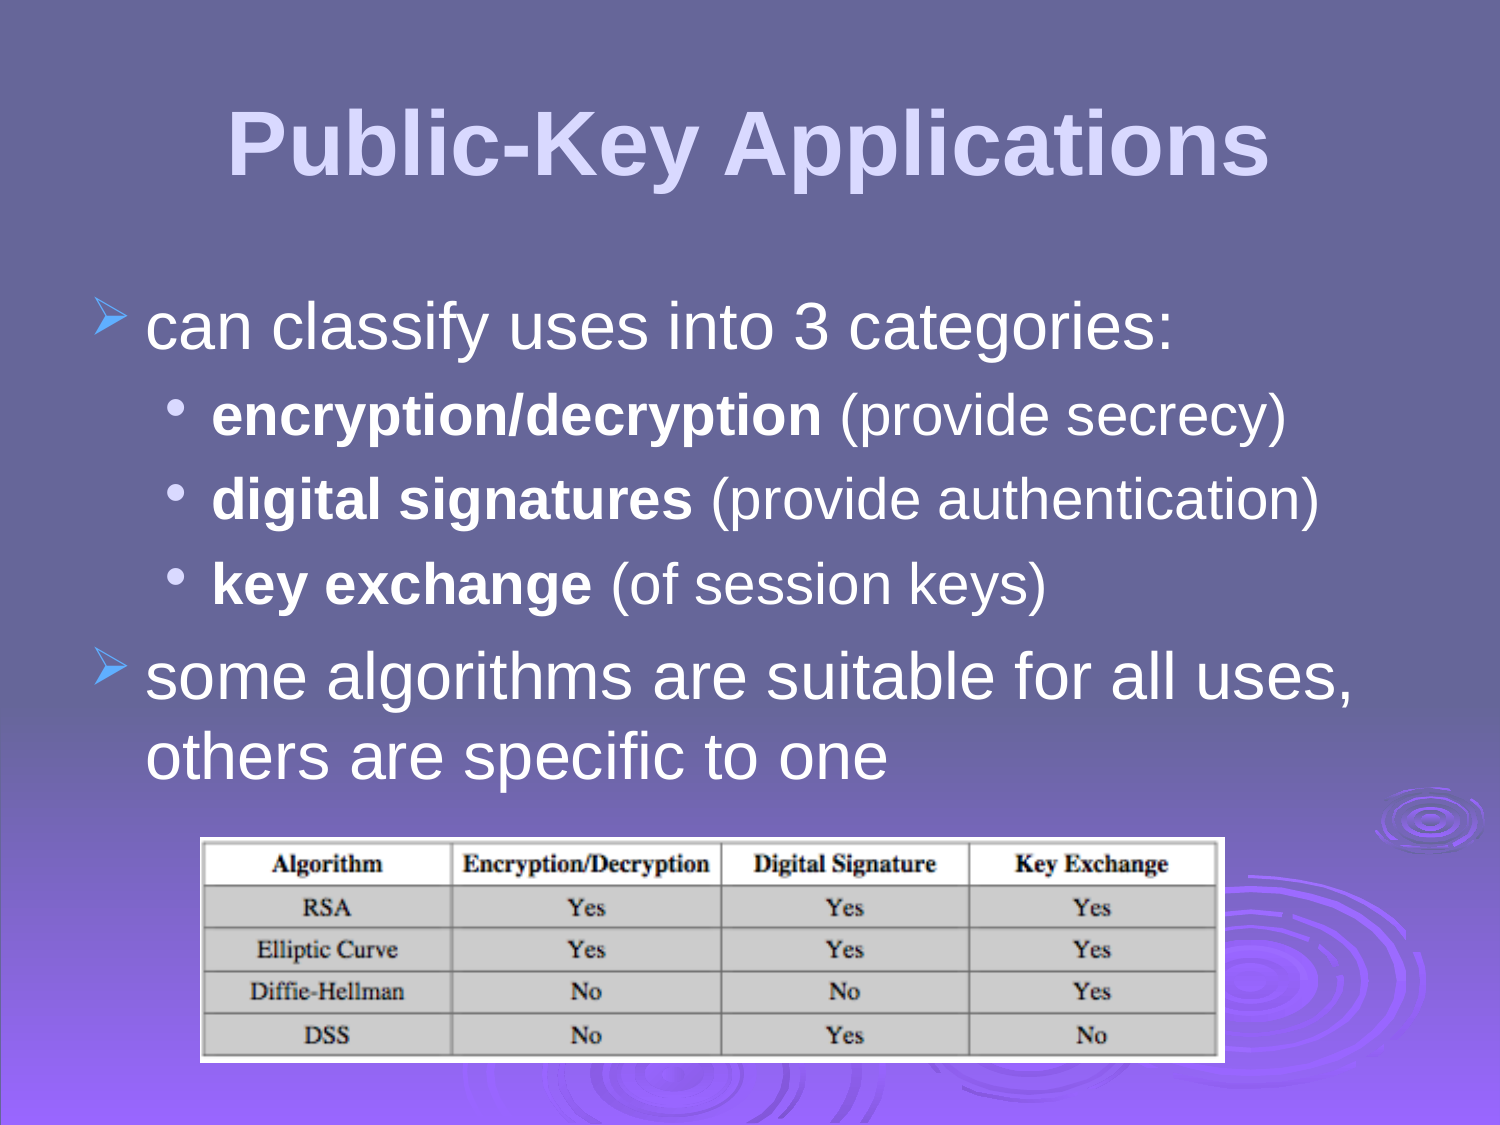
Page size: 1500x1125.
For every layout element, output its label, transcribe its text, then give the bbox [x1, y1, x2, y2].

picture [199, 837, 1226, 1095]
text_box Public-Key Applications [74, 45, 1425, 233]
text_box can classify uses into 3 categories: encryption/decryption (provide secrecy) digital signatures (provide authentication) key exchange (of session keys) some algorithms are suitable for all uses, others are specific to one [74, 275, 1425, 825]
